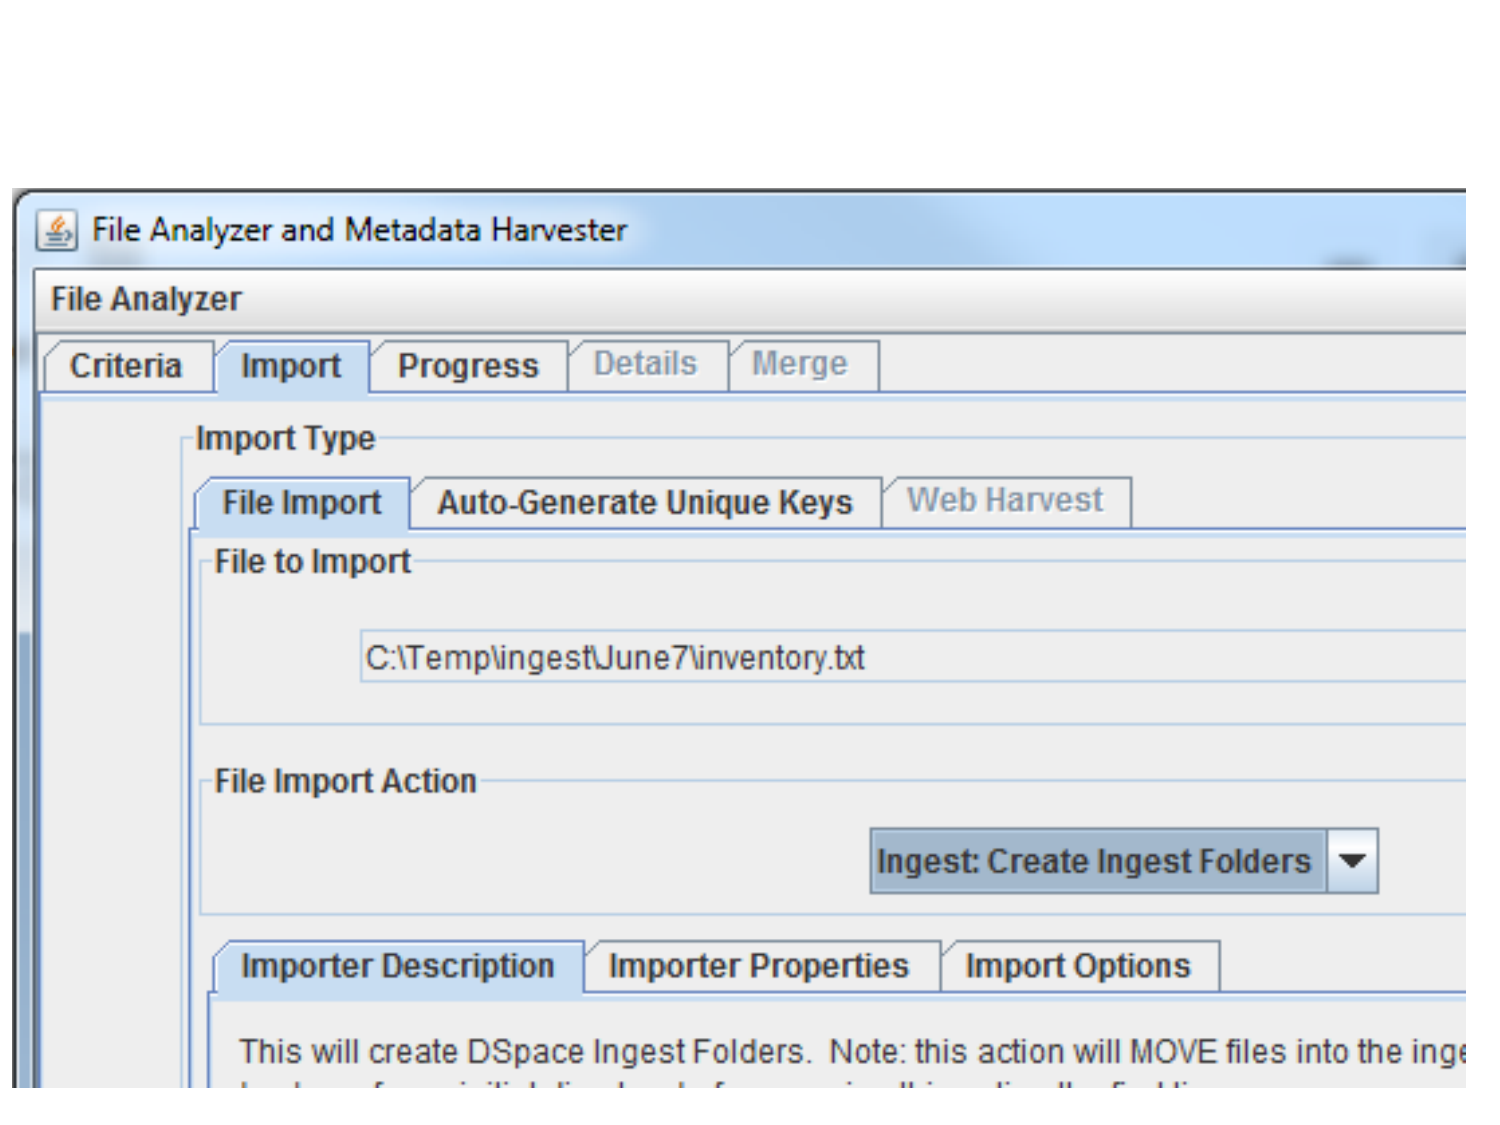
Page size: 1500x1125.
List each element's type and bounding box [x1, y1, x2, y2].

picture [12, 188, 1467, 1089]
